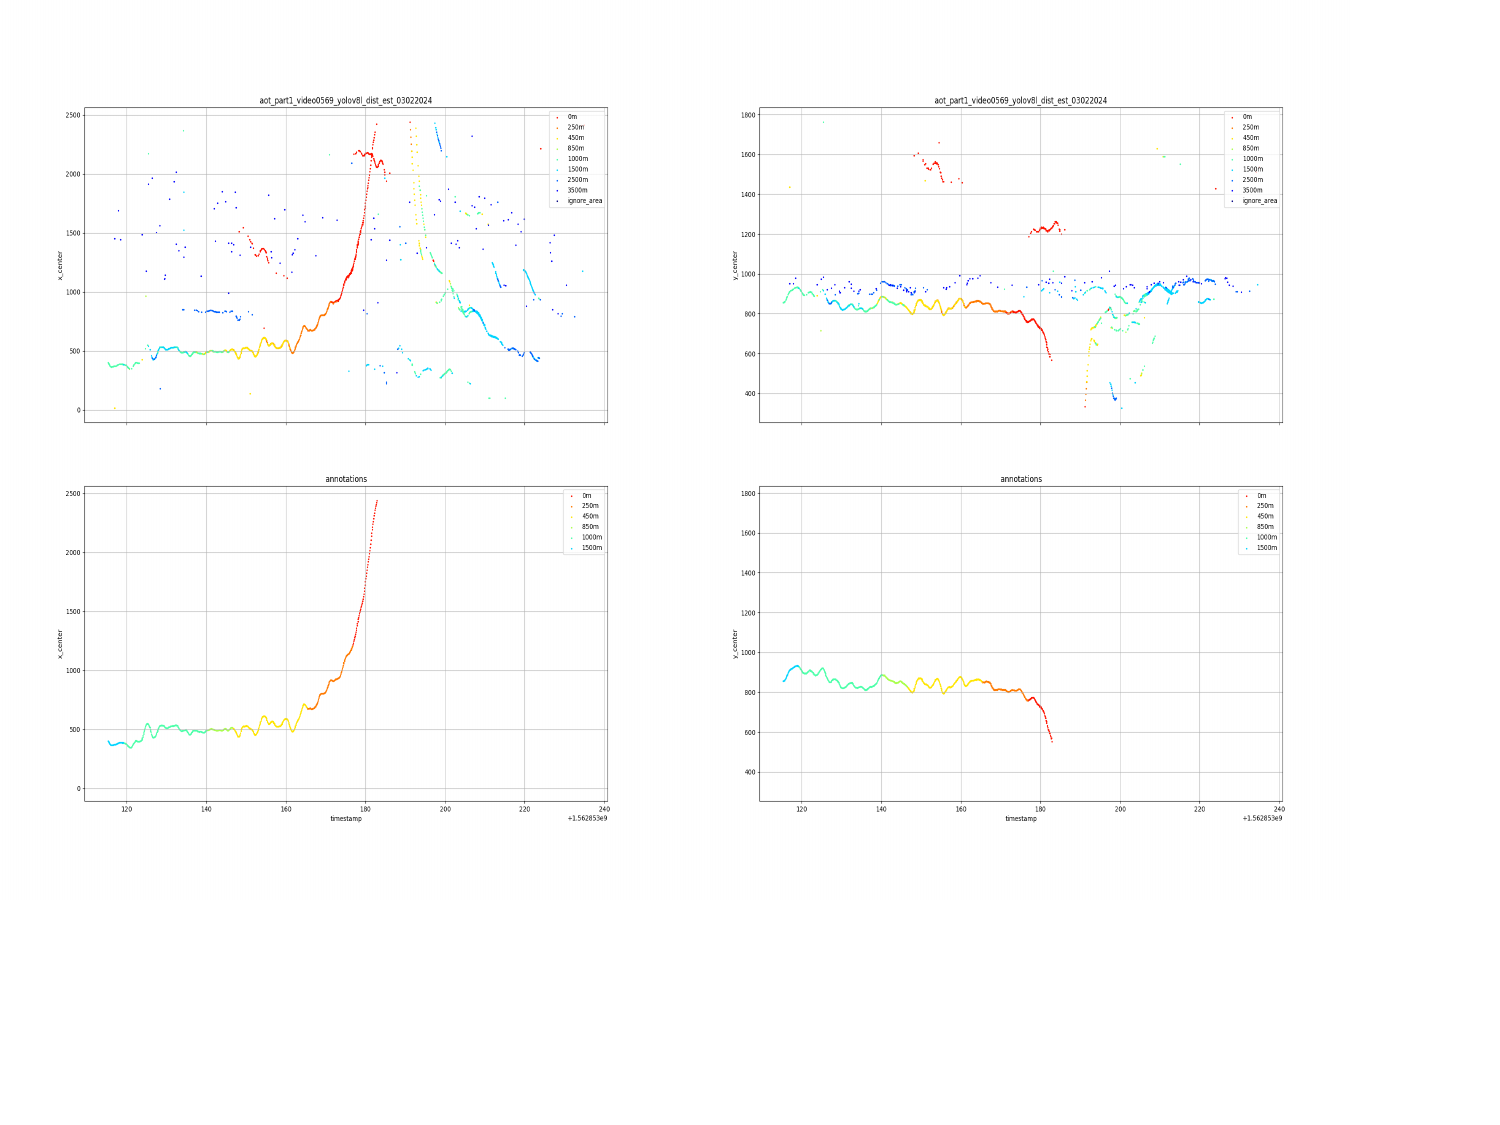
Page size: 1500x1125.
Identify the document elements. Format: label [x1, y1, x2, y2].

picture [0, 0, 1351, 901]
